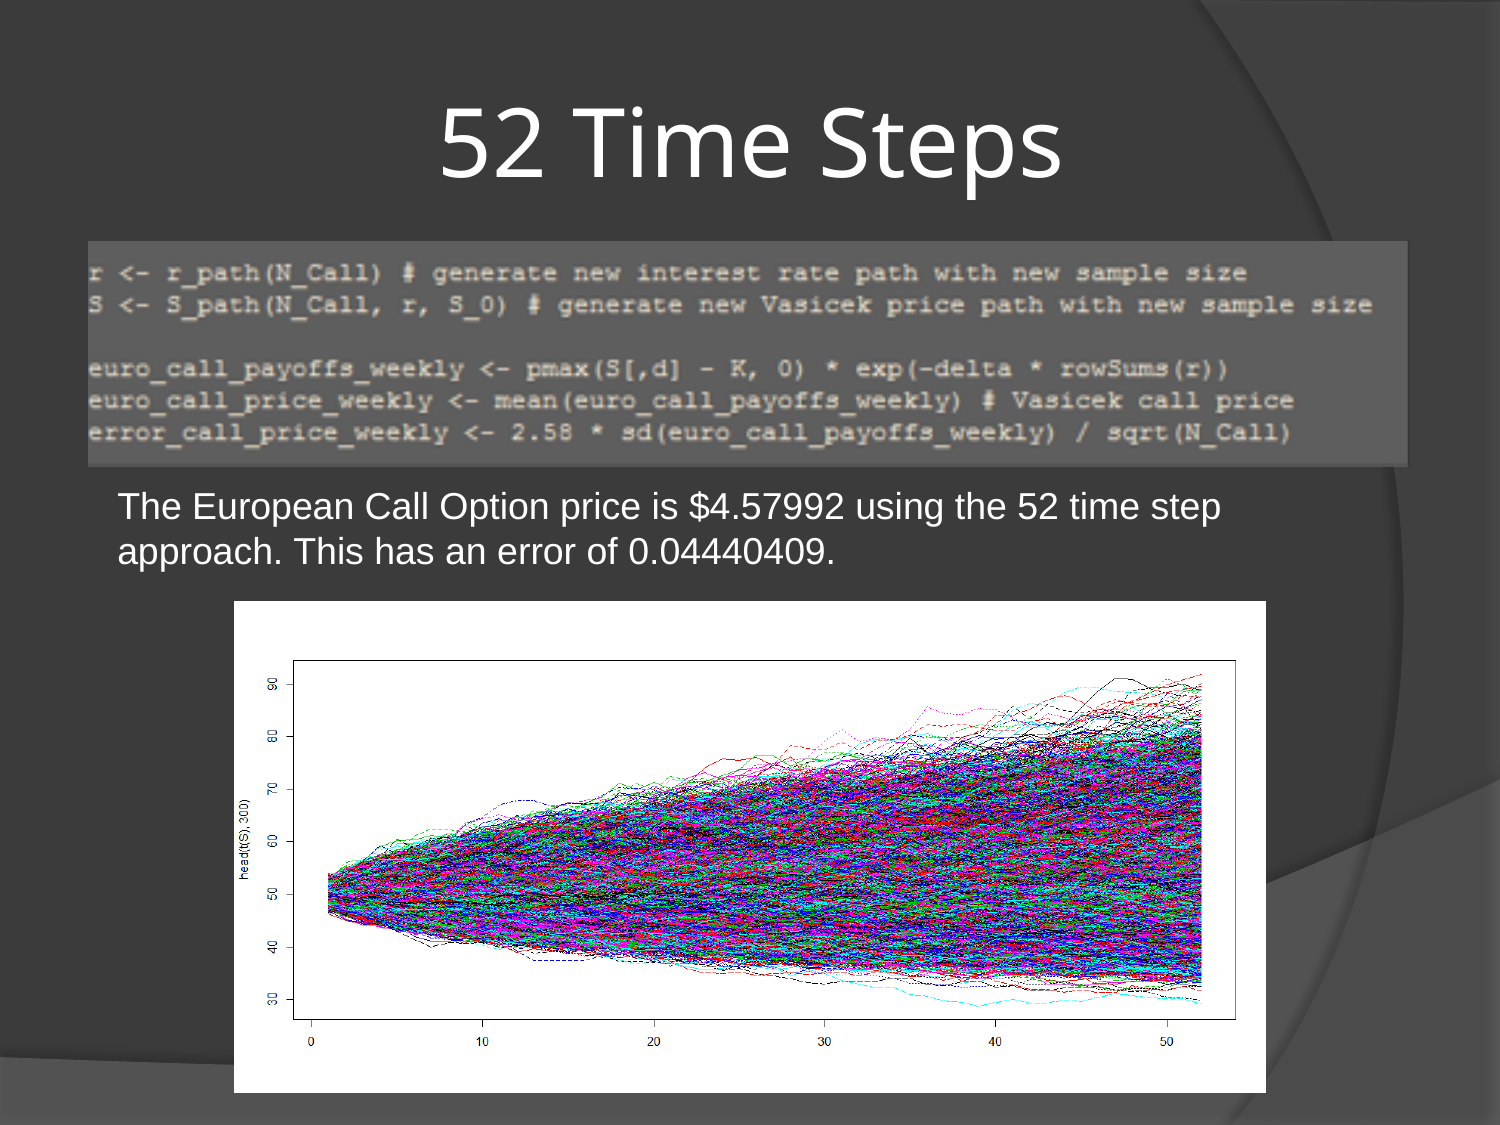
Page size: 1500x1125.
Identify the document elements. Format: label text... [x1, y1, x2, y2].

title 52 Time Steps [75, 45, 1428, 233]
picture [234, 601, 1266, 1093]
text_box The European Call Option price is $4.57992 using the 52 time step approach. This has an error of 0.04440409. [109, 476, 1283, 580]
picture [87, 240, 1413, 467]
